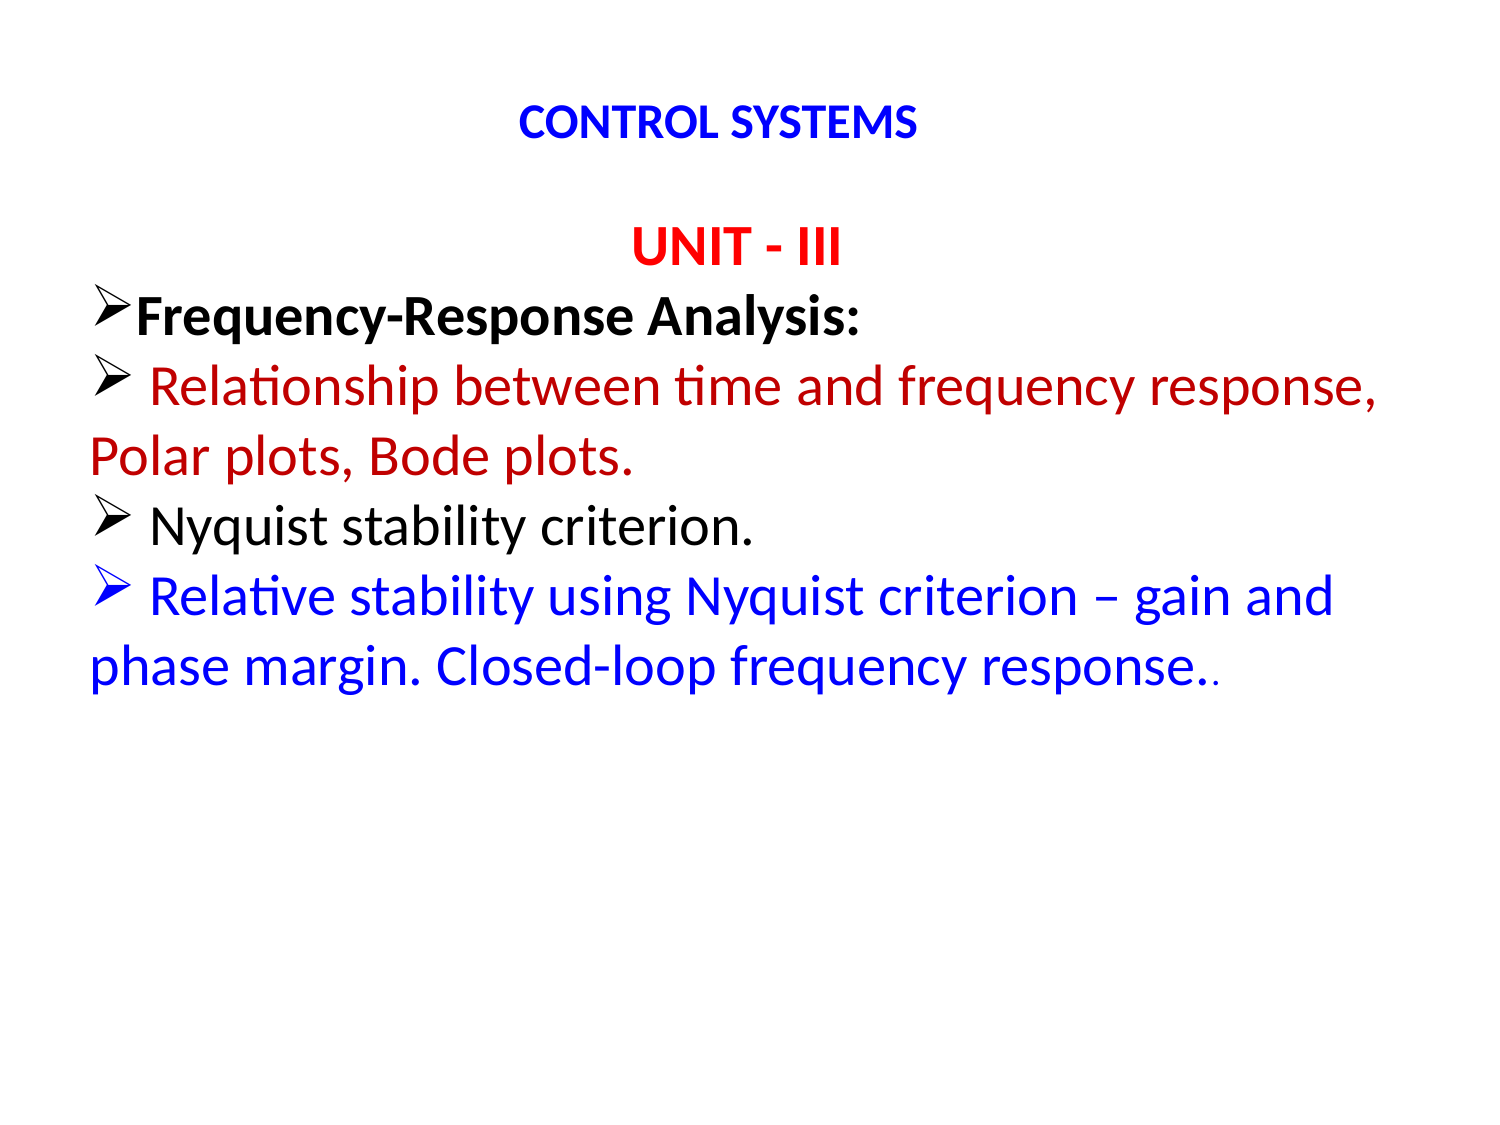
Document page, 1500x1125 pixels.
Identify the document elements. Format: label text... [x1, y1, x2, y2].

text_box CONTROL SYSTEMS [37, 80, 1400, 156]
text_box UNIT - III Frequency-Response Analysis: Relationship between time and frequency response, Polar plots, Bode plots. Nyquist stability criterion. Relative stability using Nyquist criterion – gain and phase margin. Closed-loop frequency response.. [75, 200, 1400, 705]
